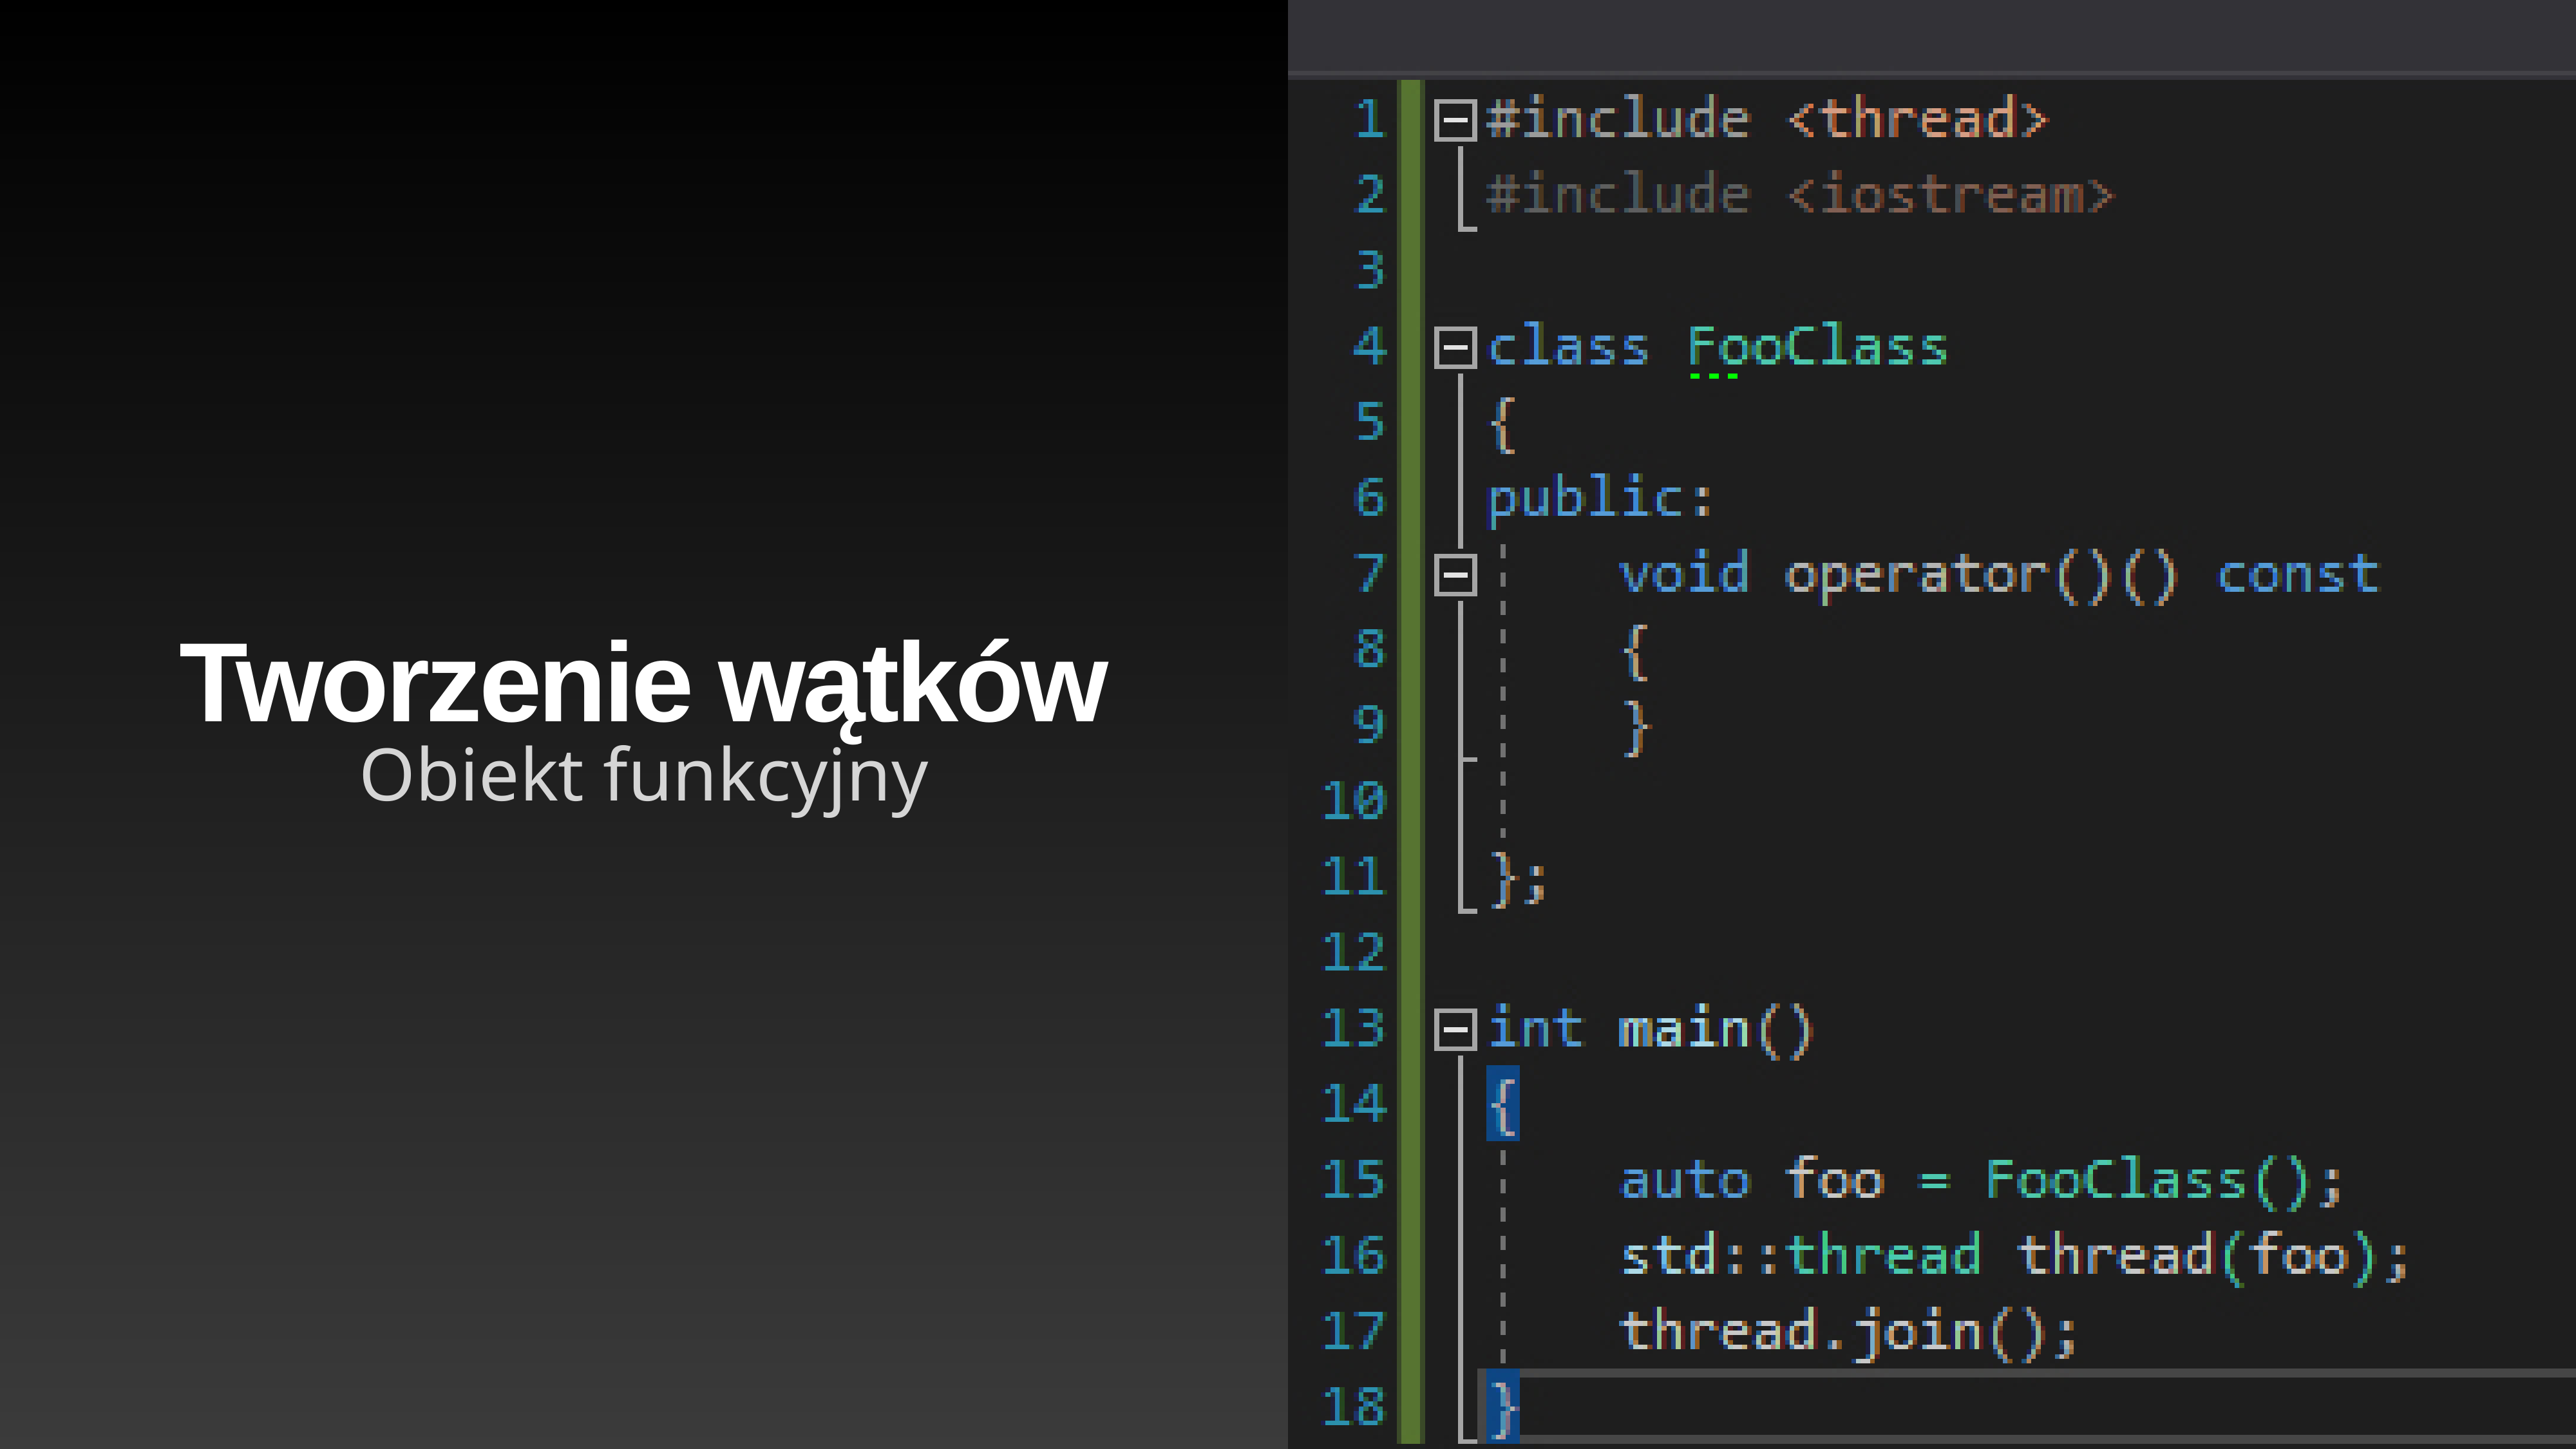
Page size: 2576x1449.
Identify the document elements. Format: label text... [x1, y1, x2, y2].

list Obiekt funkcyjny [133, 723, 1155, 1322]
title Tworzenie wątków [133, 410, 1155, 723]
picture [1287, 0, 2576, 1449]
